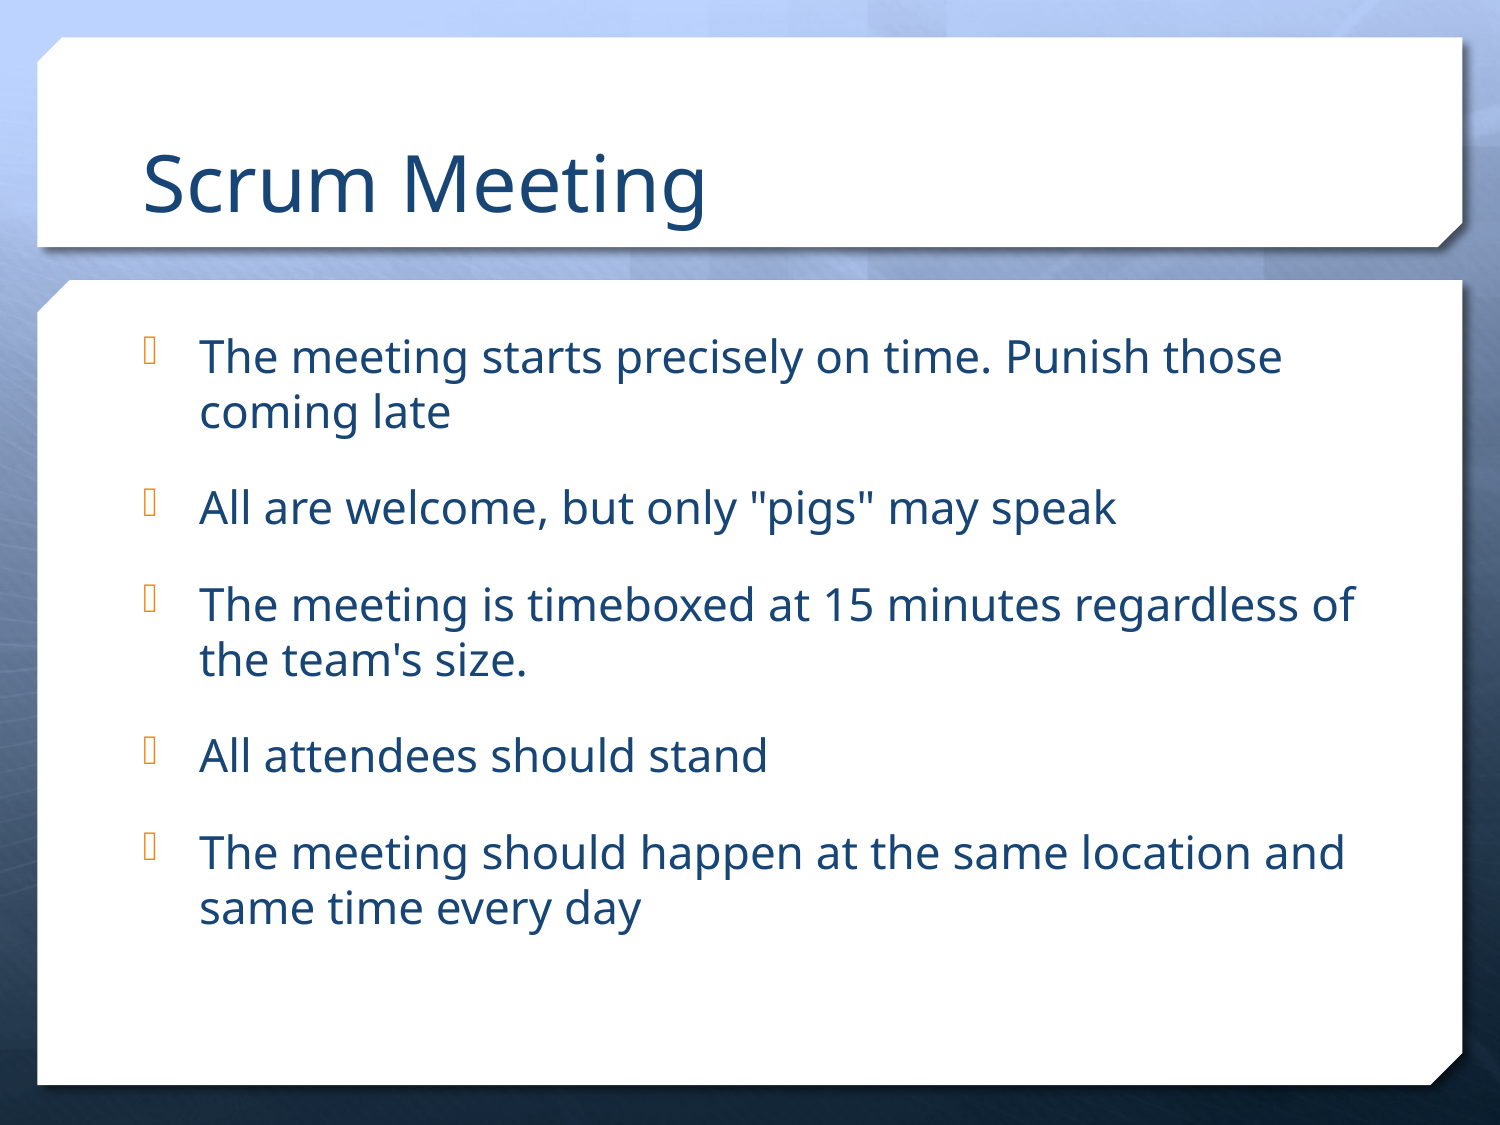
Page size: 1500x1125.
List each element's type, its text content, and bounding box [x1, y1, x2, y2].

list The meeting starts precisely on time. Punish those coming late All are welcome, but only "pigs" may speak The meeting is timeboxed at 15 minutes regardless of the team's size. All attendees should stand The meeting should happen at the same location and same time every day [127, 319, 1372, 978]
title Scrum Meeting [127, 48, 1372, 236]
